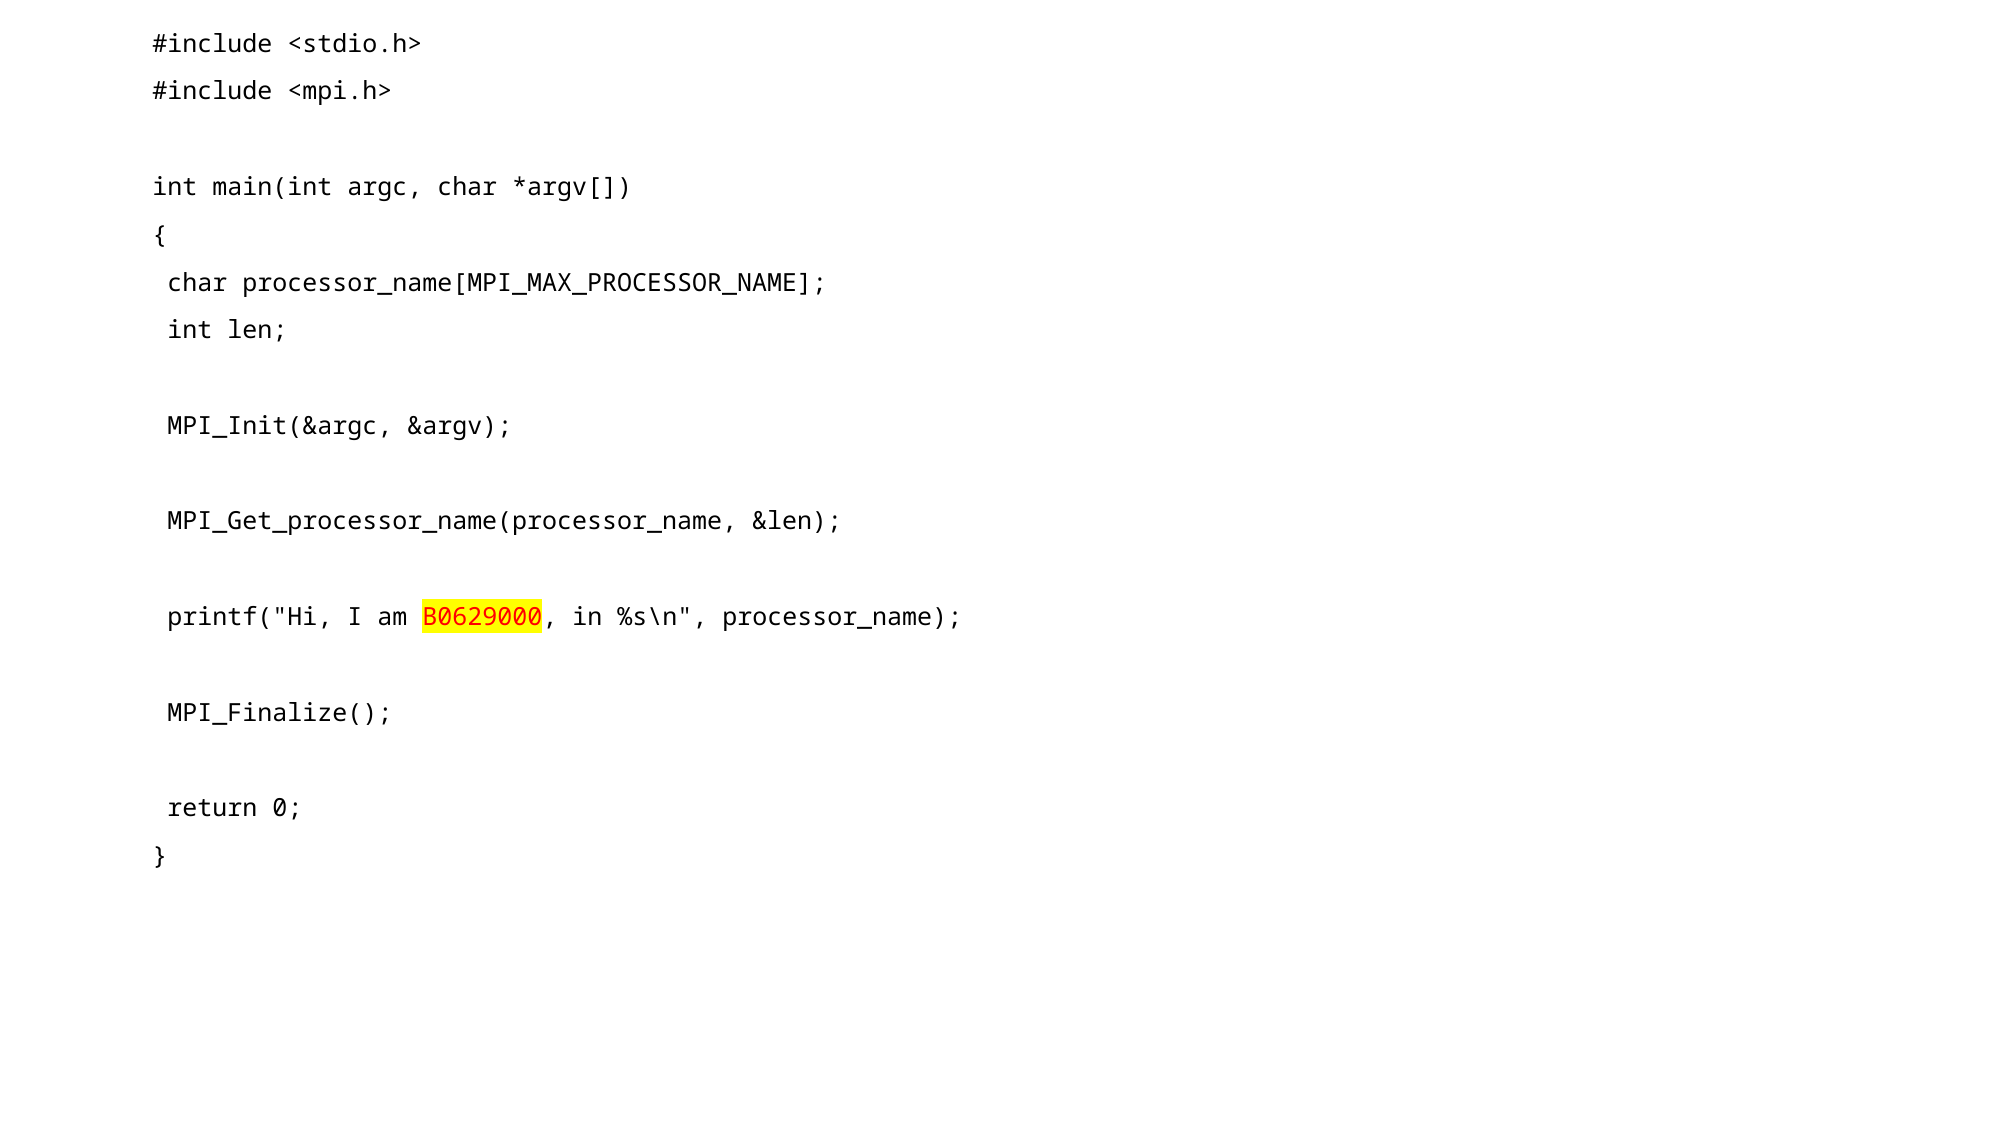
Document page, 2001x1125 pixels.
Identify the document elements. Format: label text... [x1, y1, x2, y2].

list #include <stdio.h> #include <mpi.h> int main(int argc, char *argv[]) { char processor_name[MPI_MAX_PROCESSOR_NAME]; int len; MPI_Init(&argc, &argv); MPI_Get_processor_name(processor_name, &len); printf("Hi, I am B0629000, in %s\n", processor_name); MPI_Finalize(); return 0; } [137, 23, 1863, 1014]
